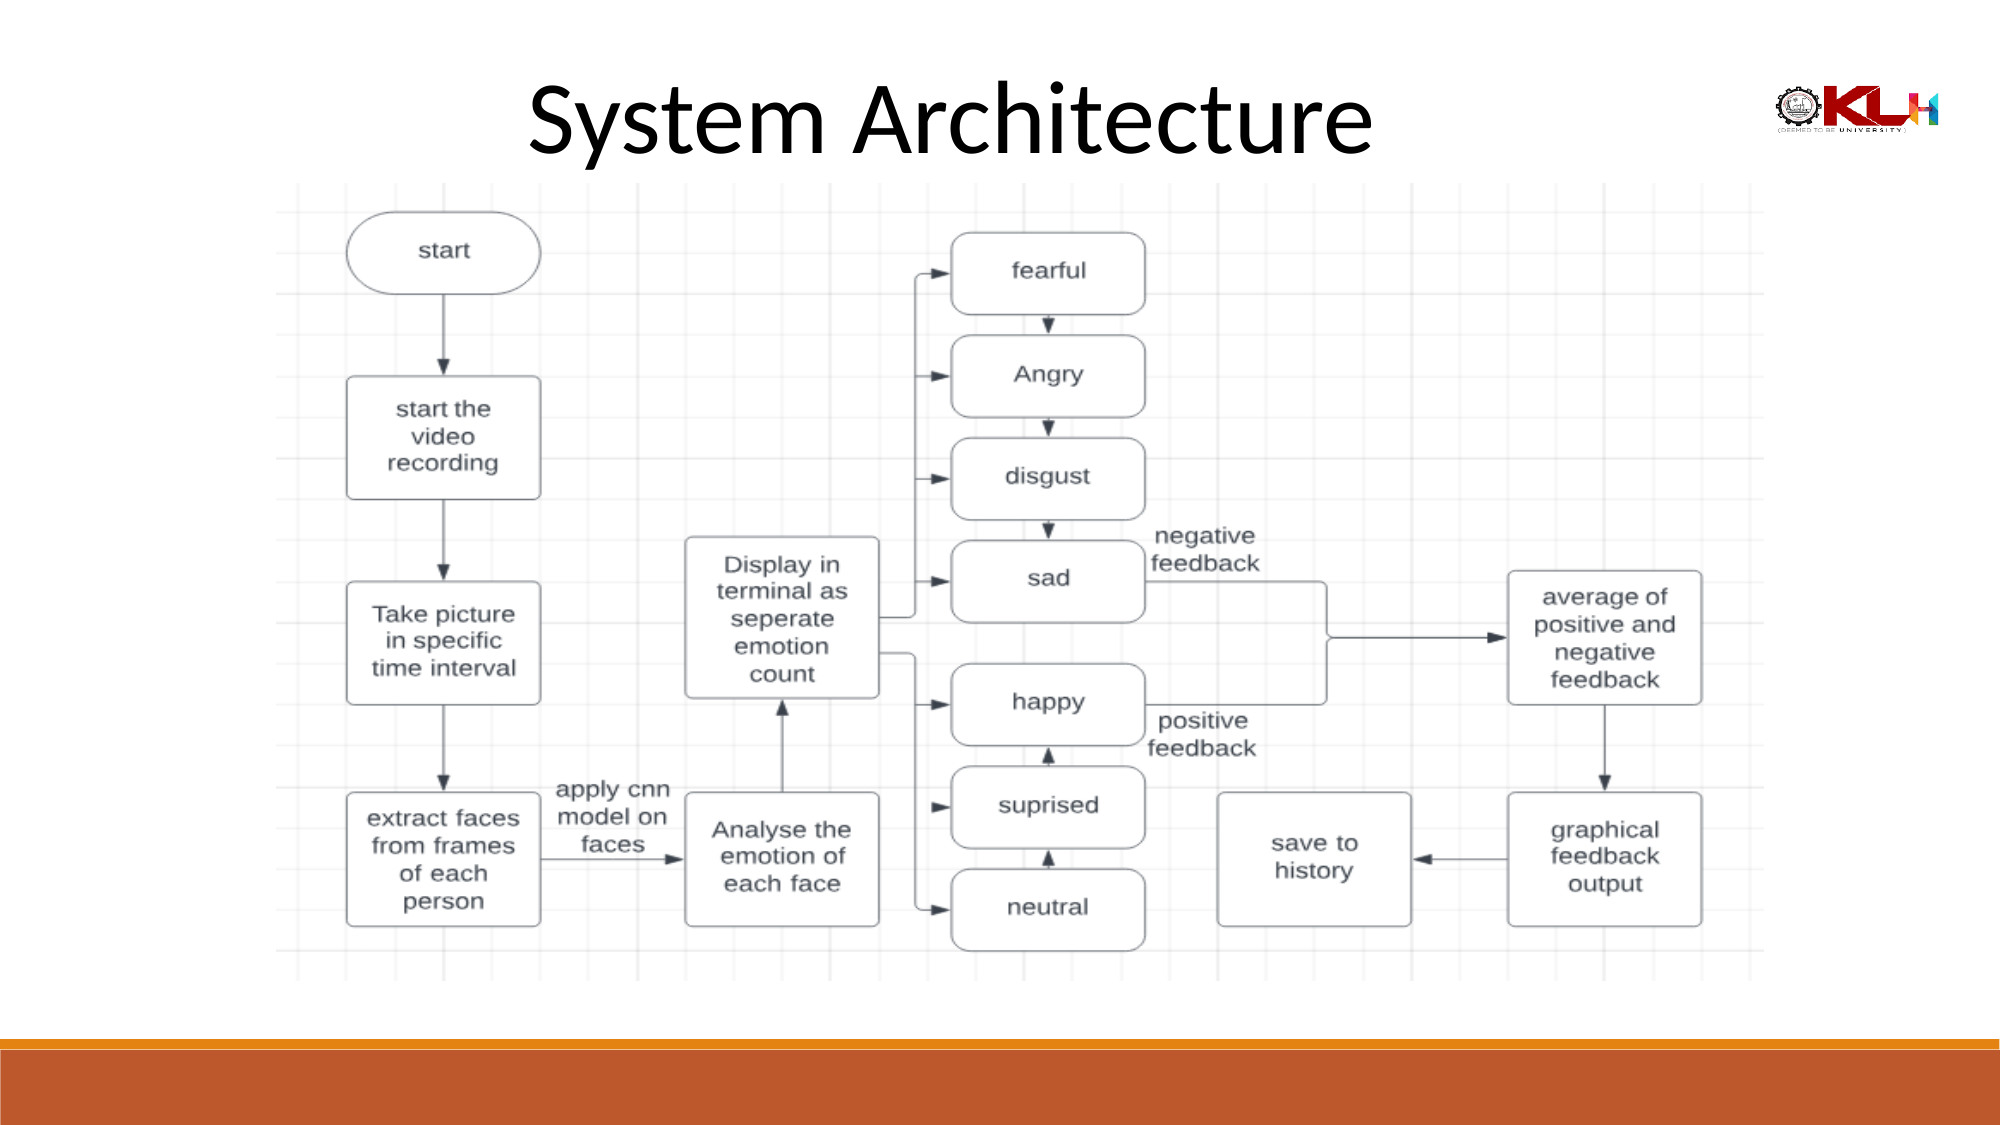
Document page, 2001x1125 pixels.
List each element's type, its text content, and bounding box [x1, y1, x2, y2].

picture [275, 28, 1950, 981]
text_box System Architecture [512, 42, 1392, 180]
